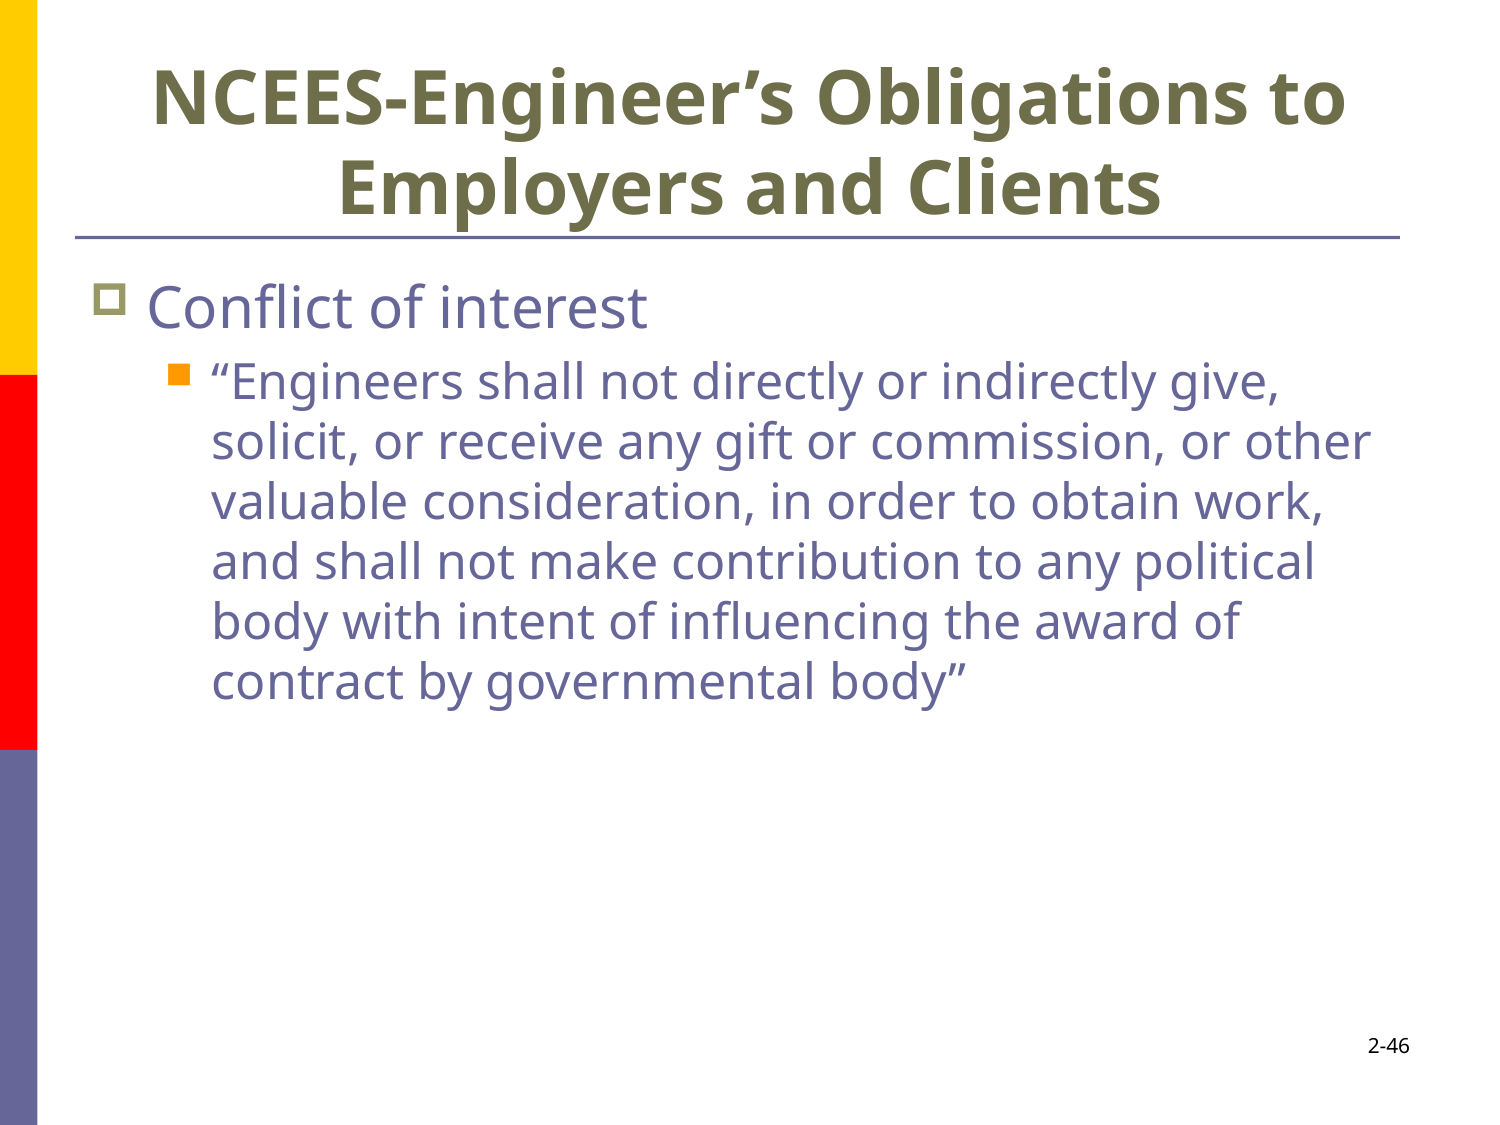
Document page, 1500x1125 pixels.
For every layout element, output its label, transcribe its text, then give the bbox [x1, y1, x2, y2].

list Conflict of interest “Engineers shall not directly or indirectly give, solicit, or receive any gift or commission, or other valuable consideration, in order to obtain work, and shall not make contribution to any political body with intent of influencing the award of contract by governmental body” [75, 262, 1425, 1006]
slide_number 2-46 [1074, 1025, 1425, 1100]
title NCEES-Engineer’s Obligations to Employers and Clients [75, 45, 1425, 233]
